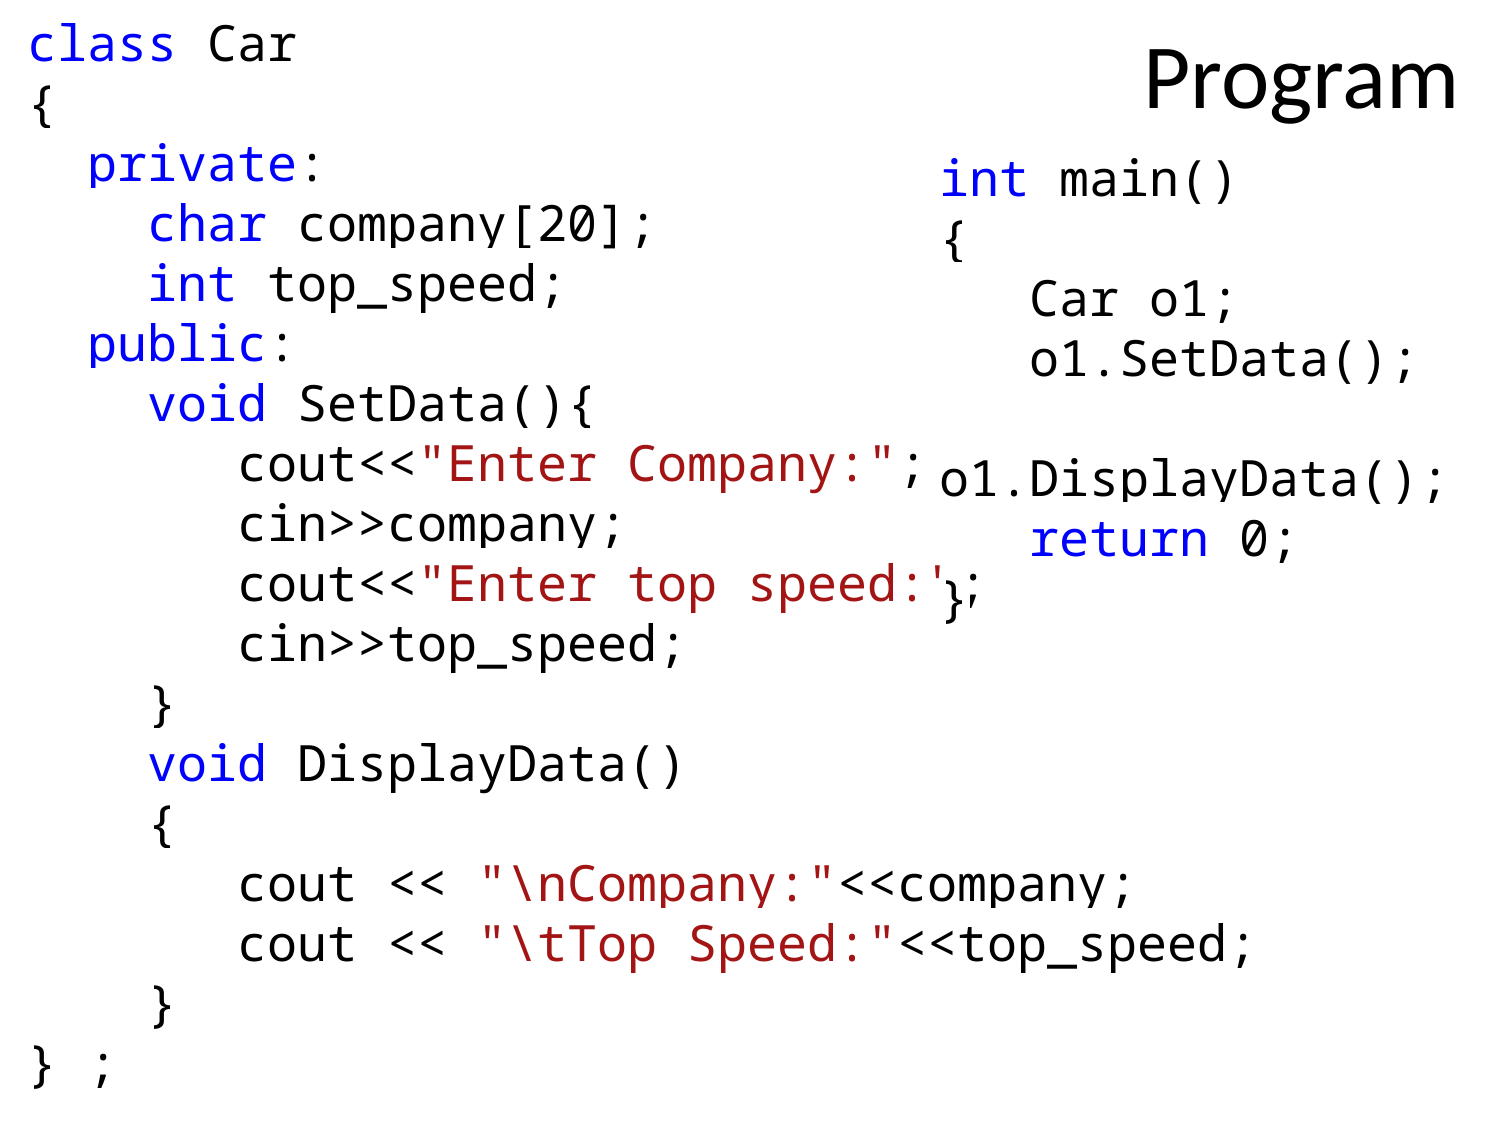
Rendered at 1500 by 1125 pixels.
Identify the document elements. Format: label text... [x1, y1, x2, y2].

text_box Program [687, 9, 1475, 134]
text_box int main() { Car o1; o1.SetData(); o1.DisplayData(); return 0; } [924, 138, 1500, 634]
text_box class Car { private: char company[20]; int top_speed; public: void SetData(){ cout<<"Enter Company:"; cin>>company; cout<<"Enter top speed:"; cin>>top_speed; } void DisplayData() { cout << "\nCompany:"<<company; cout << "\tTop Speed:"<<top_speed; } } ; [12, 4, 1400, 1099]
